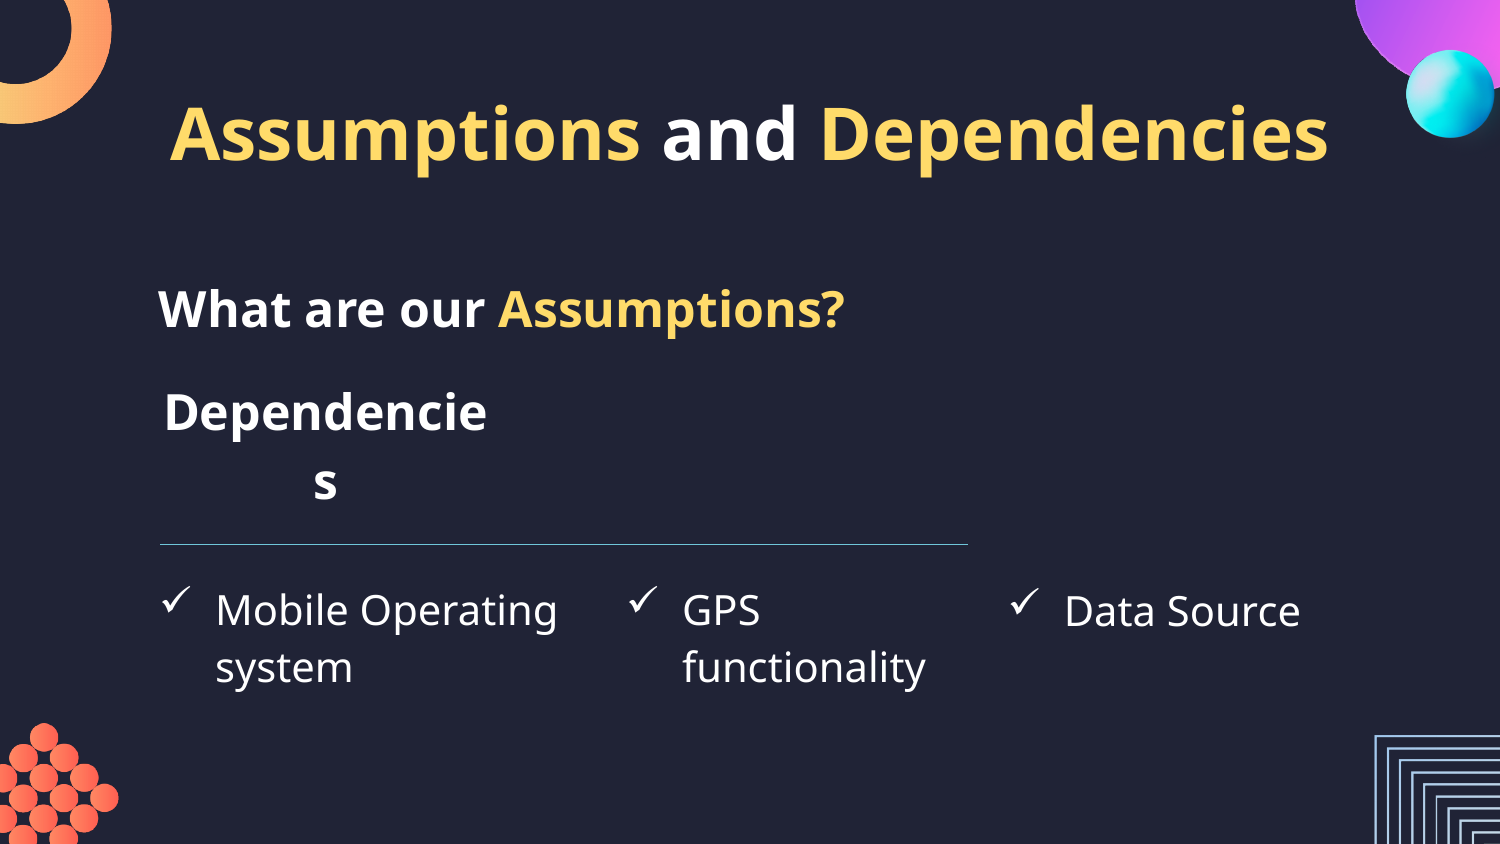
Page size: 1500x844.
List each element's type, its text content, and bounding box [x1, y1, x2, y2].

picture [1352, 0, 1500, 184]
title Assumptions and Dependencies [118, 72, 1382, 167]
subtitle Data Source [992, 544, 1356, 650]
picture [1374, 735, 1500, 844]
subtitle What are our Assumptions? [143, 271, 1017, 353]
picture [0, 723, 119, 844]
subtitle GPS functionality [535, 556, 990, 707]
subtitle Mobile Operating system [143, 556, 535, 707]
picture [0, 0, 112, 124]
subtitle Dependencies [143, 443, 508, 525]
